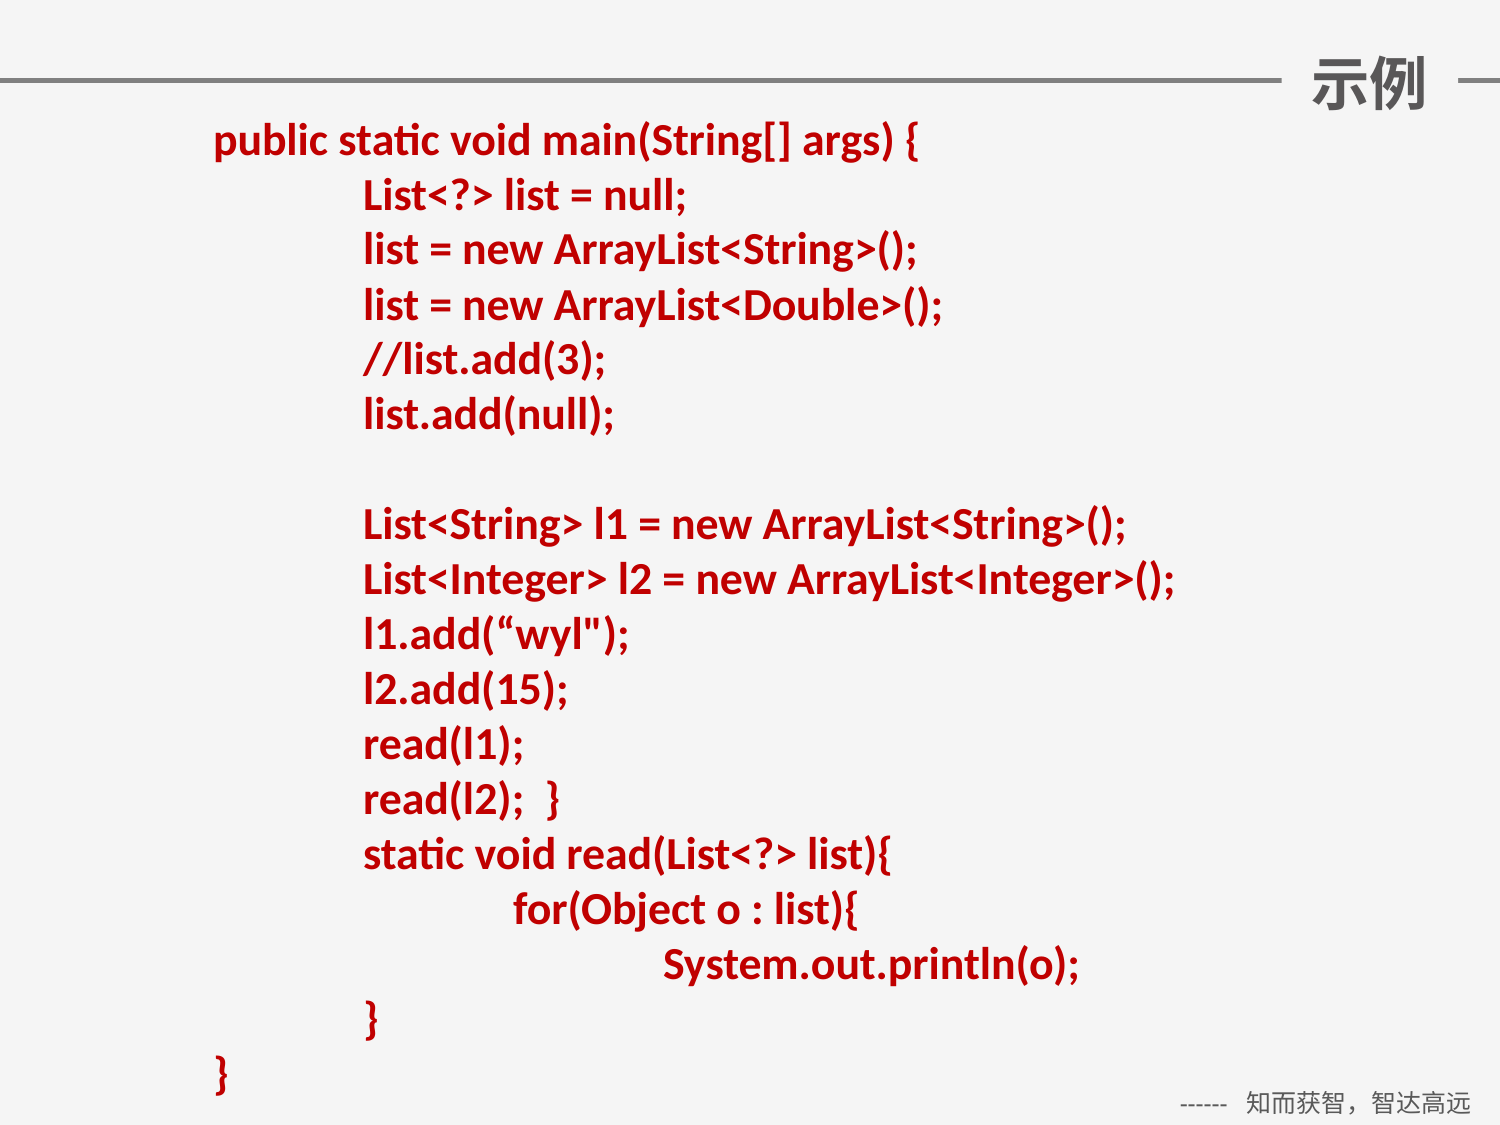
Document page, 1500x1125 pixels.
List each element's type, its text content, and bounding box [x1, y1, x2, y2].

title 示例 [1281, 39, 1459, 125]
text_box public static void main(String[] args) { List<?> list = null; list = new ArrayList<String>(); list = new ArrayList<Double>(); //list.add(3); list.add(null); List<String> l1 = new ArrayList<String>(); List<Integer> l2 = new ArrayList<Integer>(); l1.add(“wyl"); l2.add(15); read(l1); read(l2); } static void read(List<?> list){ for(Object o : list){ System.out.println(o); } } [198, 101, 1286, 1107]
